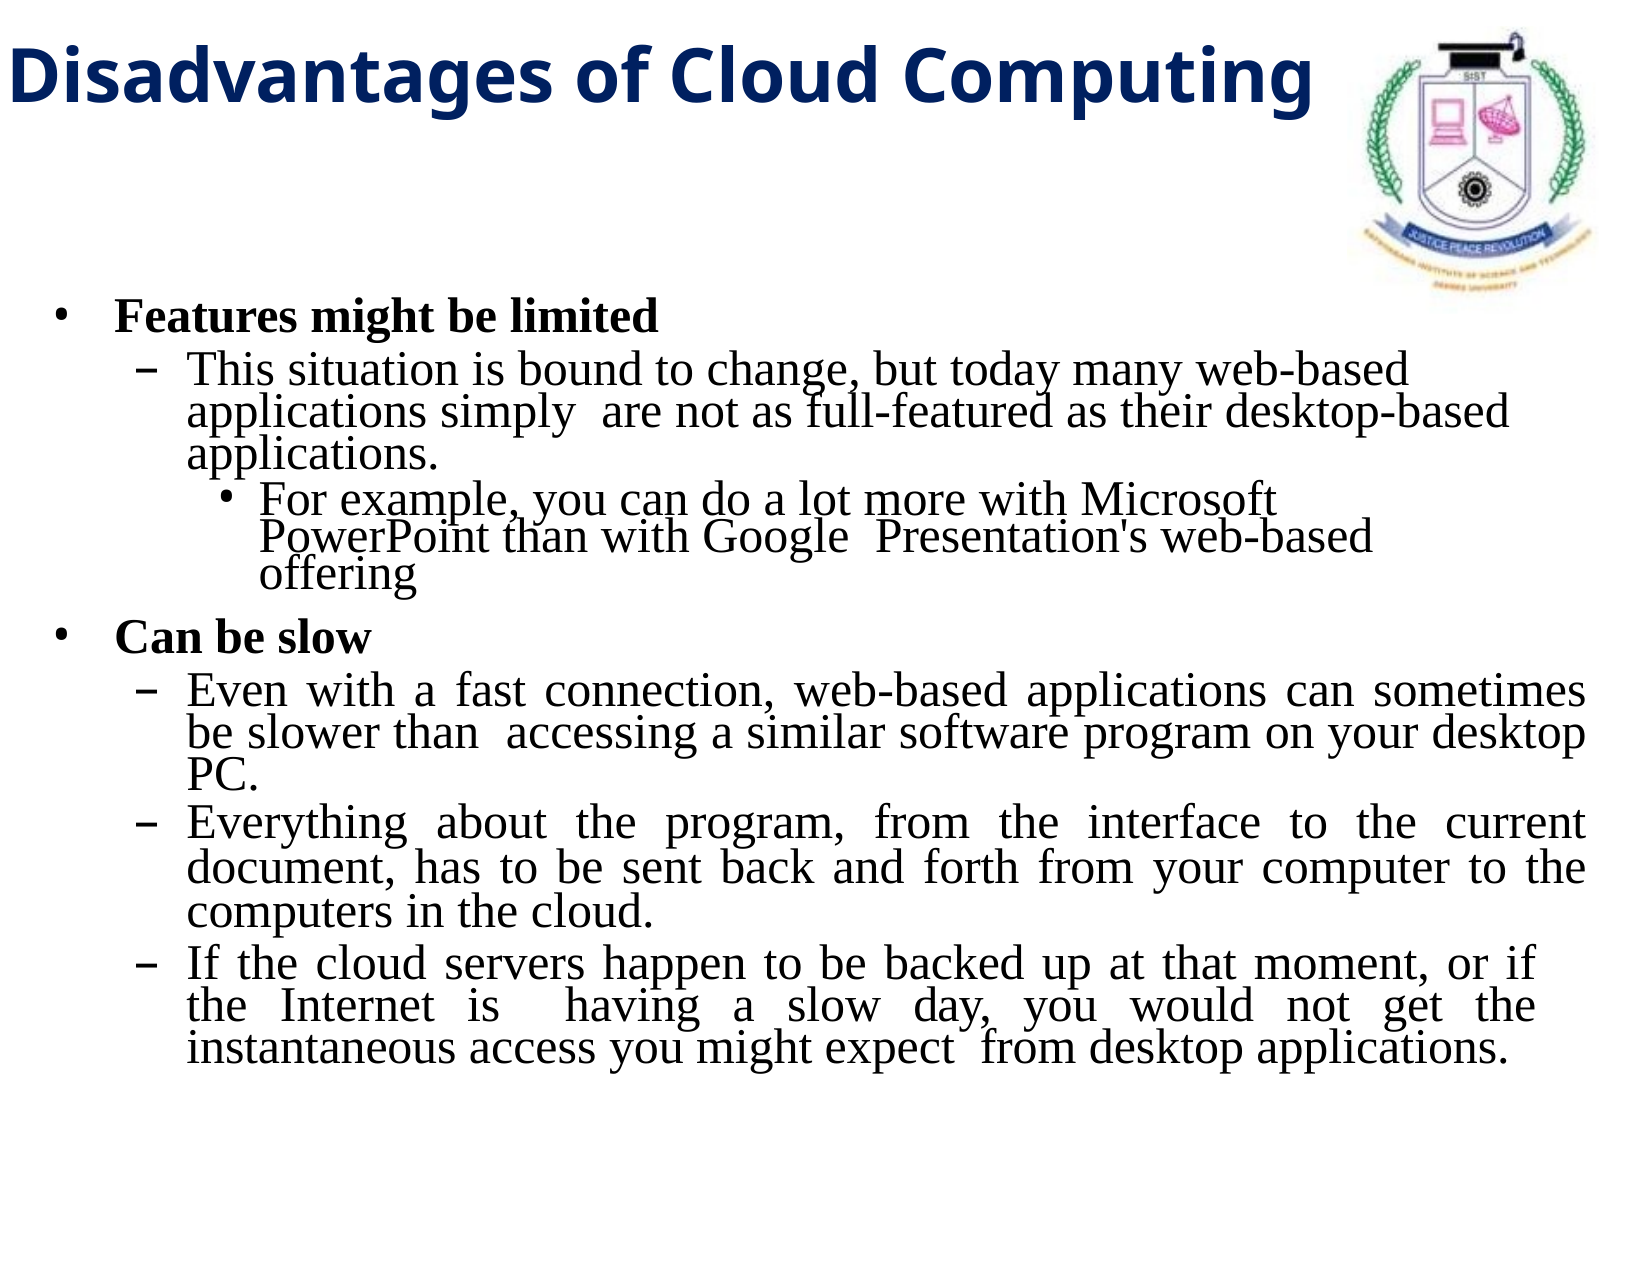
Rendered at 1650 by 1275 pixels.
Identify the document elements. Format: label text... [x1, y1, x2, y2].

text_box Features might be limited This situation is bound to change, but today many web-based applications simply are not as full-featured as their desktop-based applications. For example, you can do a lot more with Microsoft PowerPoint than with Google Presentation's web-based offering Can be slow Even with a fast connection, web-based applications can sometimes be slower than accessing a similar software program on your desktop PC. Everything about the program, from the interface to the current document, has to be sent back and forth from your computer to the computers in the cloud. If the cloud servers happen to be backed up at that moment, or if the Internet is having a slow day, you would not get the instantaneous access you might expect from desktop applications. [50, 275, 1588, 1074]
picture [1347, 26, 1599, 314]
title Disadvantages of Cloud Computing [4, 24, 1350, 241]
